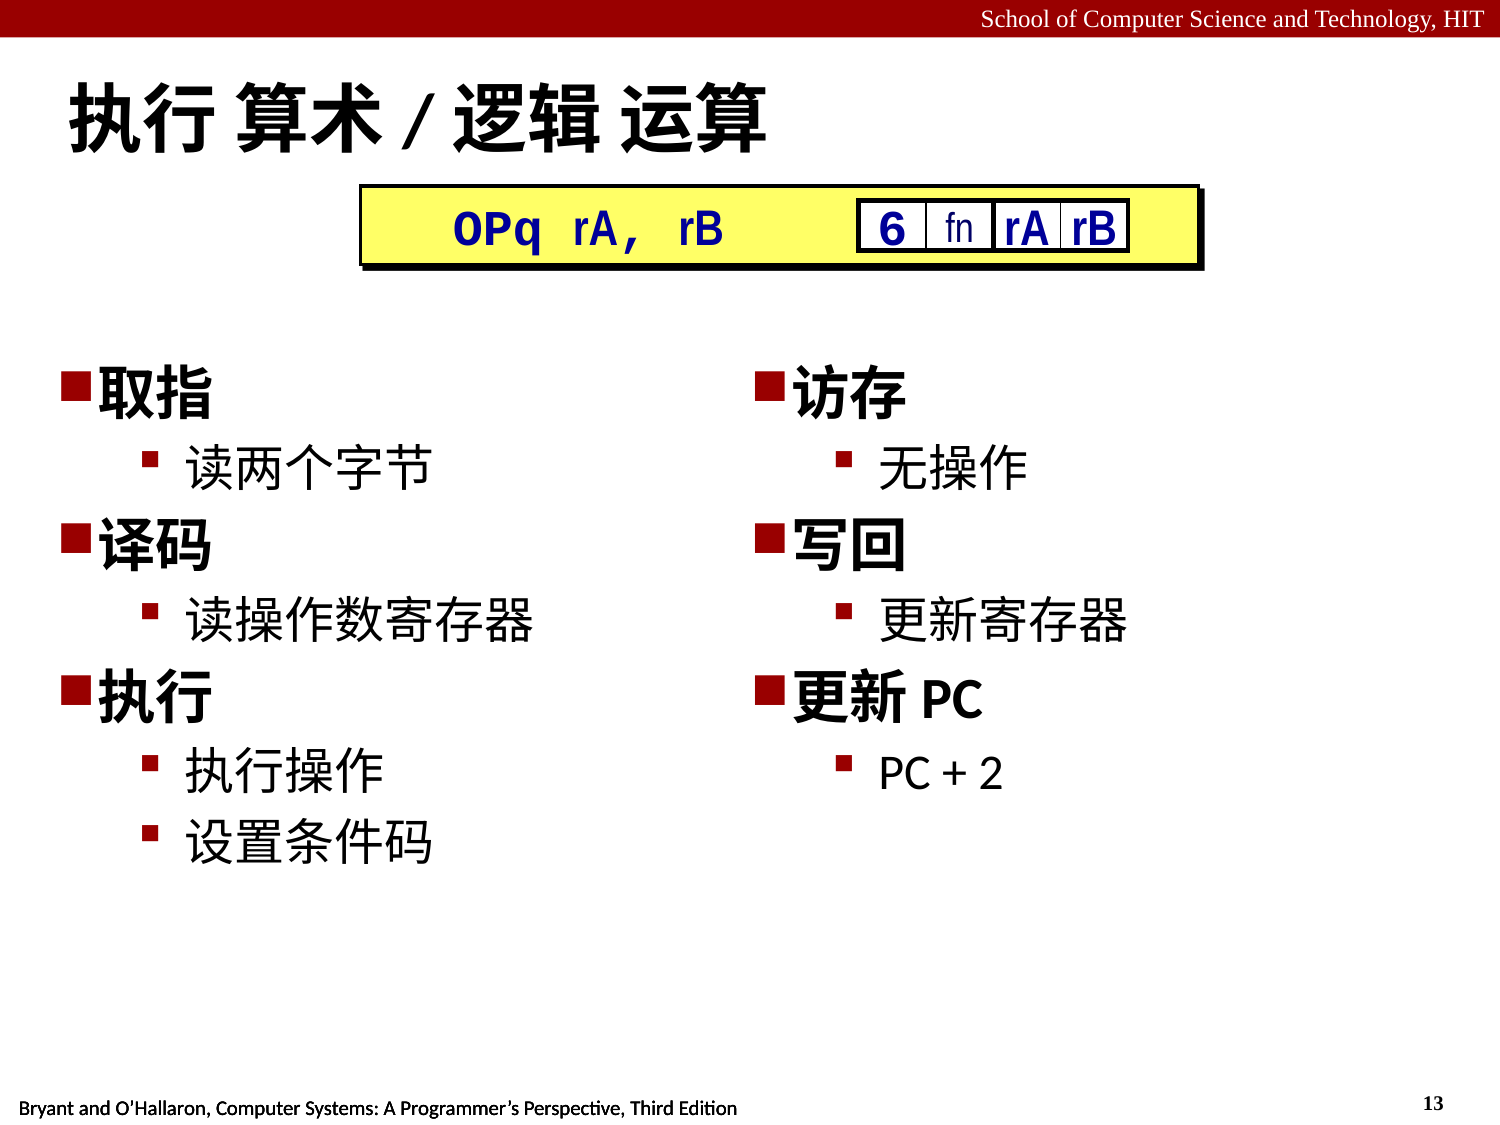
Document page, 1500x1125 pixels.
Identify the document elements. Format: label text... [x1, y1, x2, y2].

list 取指 读两个字节 译码 读操作数寄存器 执行 执行操作 设置条件码 [47, 348, 717, 1107]
list 访存 无操作 写回 更新寄存器 更新PC PC + 2 [741, 348, 1411, 1107]
title 执行 算术/逻辑 运算 [52, 53, 1479, 180]
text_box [360, 185, 1200, 265]
